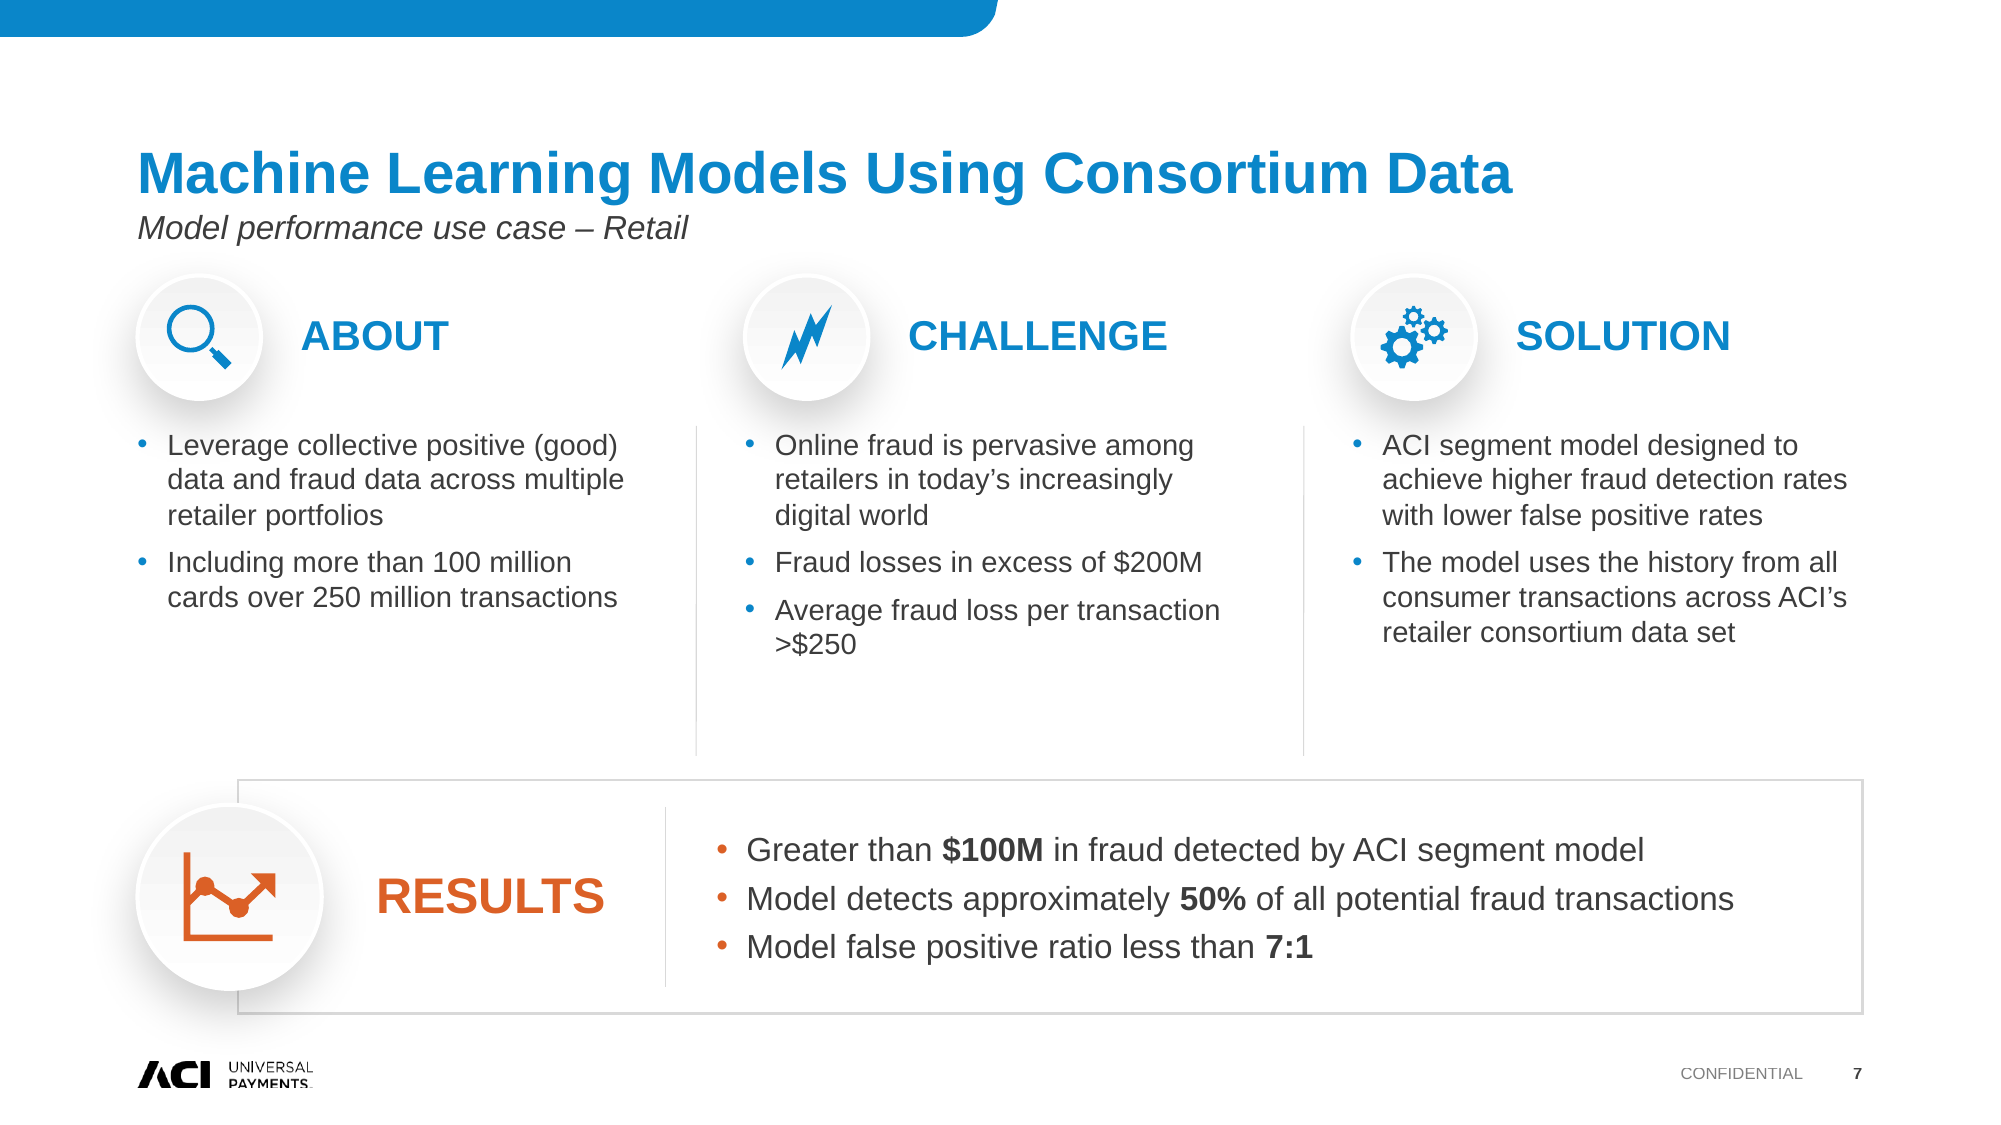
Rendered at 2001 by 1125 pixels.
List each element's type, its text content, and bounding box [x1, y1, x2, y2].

text_box [237, 779, 1864, 1015]
text_box Online fraud is pervasive among retailers in today’s increasingly digital world Fraud losses in excess of $200M Average fraud loss per transaction >$250 [744, 425, 1255, 661]
footer Confidential [716, 1058, 1804, 1088]
slide_number 7 [1804, 1058, 1863, 1088]
list Model performance use case – Retail [137, 207, 1863, 266]
title Machine Learning Models Using Consortium Data [137, 118, 1863, 207]
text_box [1352, 275, 1863, 399]
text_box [744, 275, 1255, 399]
text_box Leverage collective positive (good) data and fraud data across multiple retailer portfolios Including more than 100 million cards over 250 million transactions [137, 425, 648, 614]
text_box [137, 275, 261, 399]
text_box Greater than $100M in fraud detected by ACI segment model Model detects approximately 50% of all potential fraud transactions Model false positive ratio less than 7:1 [716, 828, 1797, 966]
text_box ACI segment model designed to achieve higher fraud detection rates with lower false positive rates The model uses the history from all consumer transactions across ACI’s retailer consortium data set [1352, 425, 1863, 649]
text_box ABOUT [300, 308, 648, 366]
text_box RESULTS [376, 863, 614, 931]
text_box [137, 804, 322, 989]
